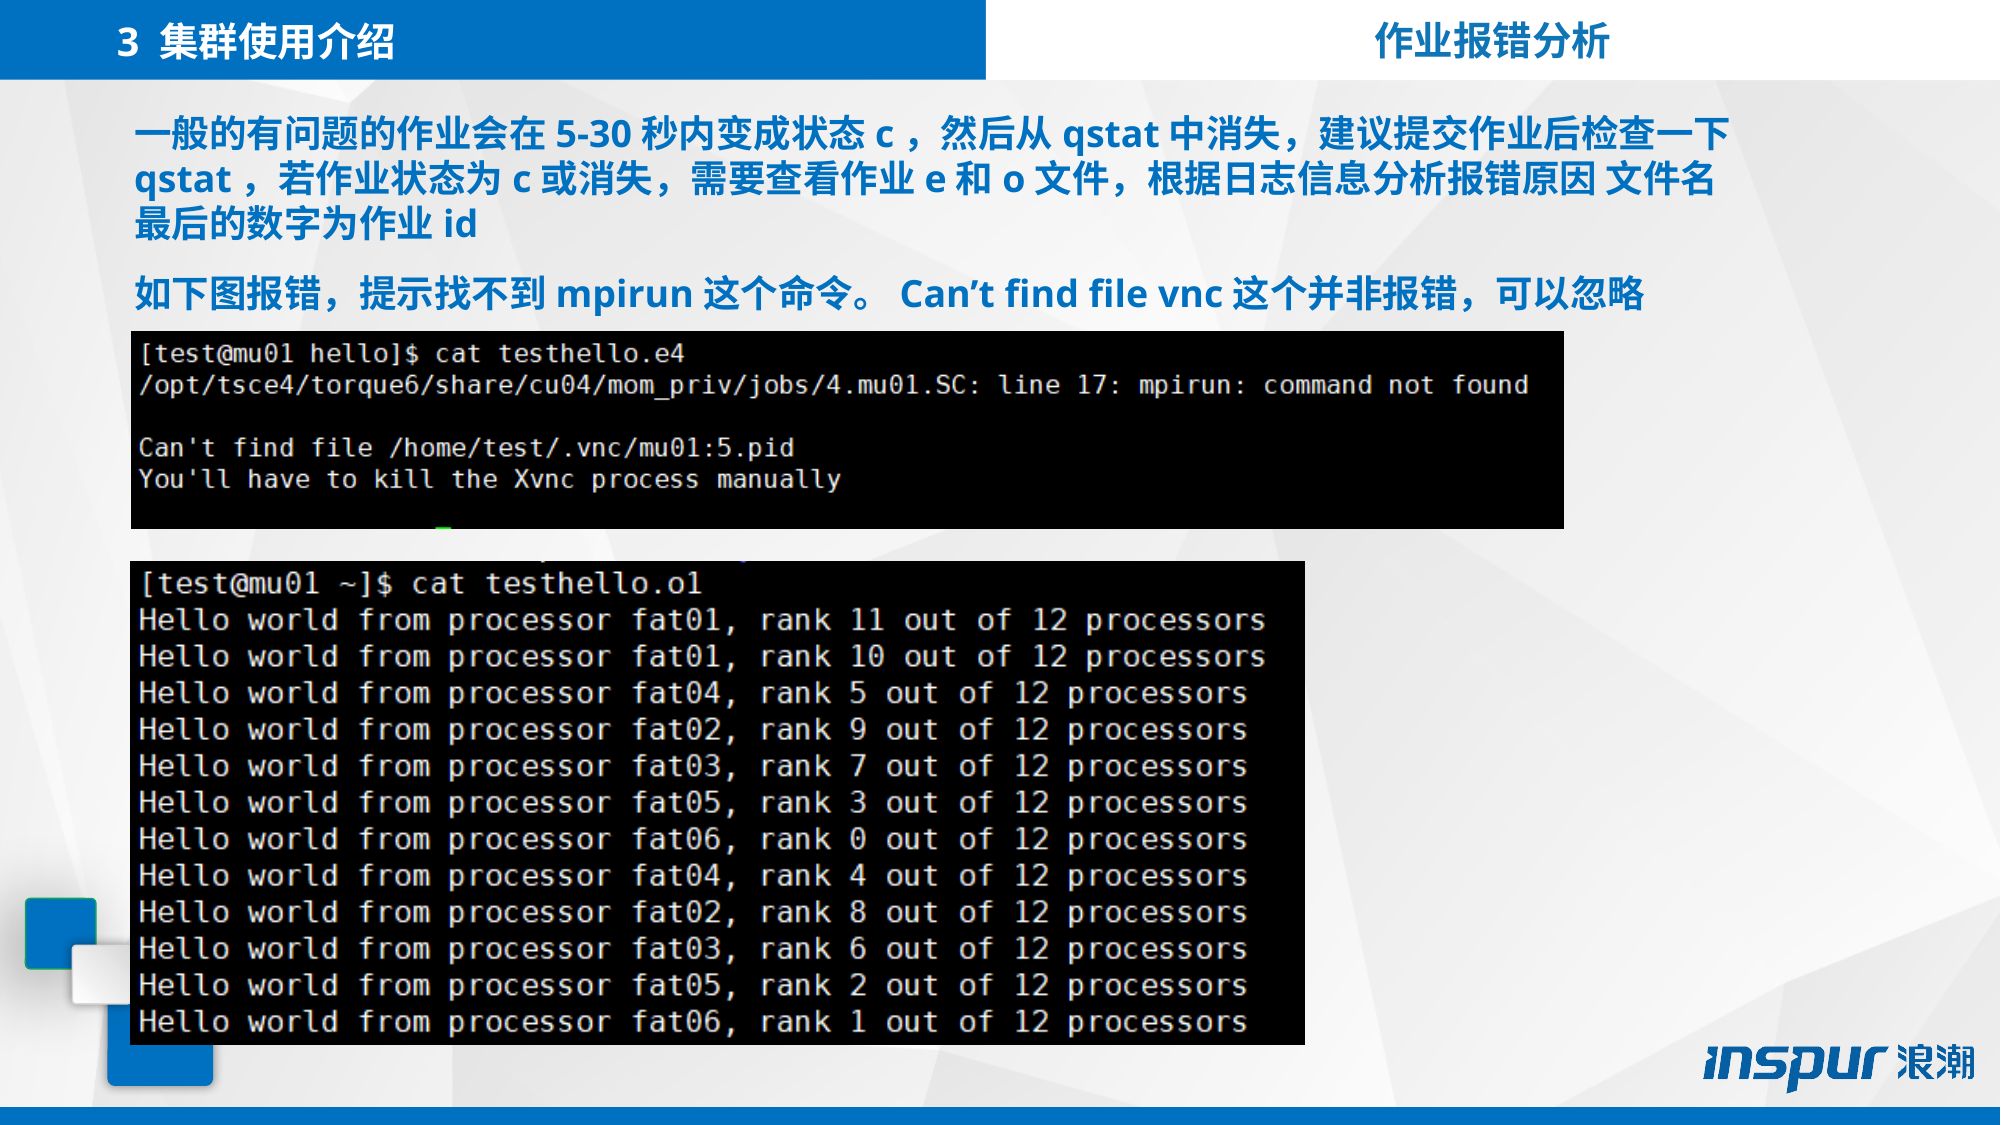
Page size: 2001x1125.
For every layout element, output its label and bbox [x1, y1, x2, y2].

picture [130, 561, 1305, 1045]
picture [1702, 1043, 1975, 1094]
picture [130, 331, 1564, 529]
text_box [25, 898, 214, 1087]
text_box [0, 0, 2000, 1125]
